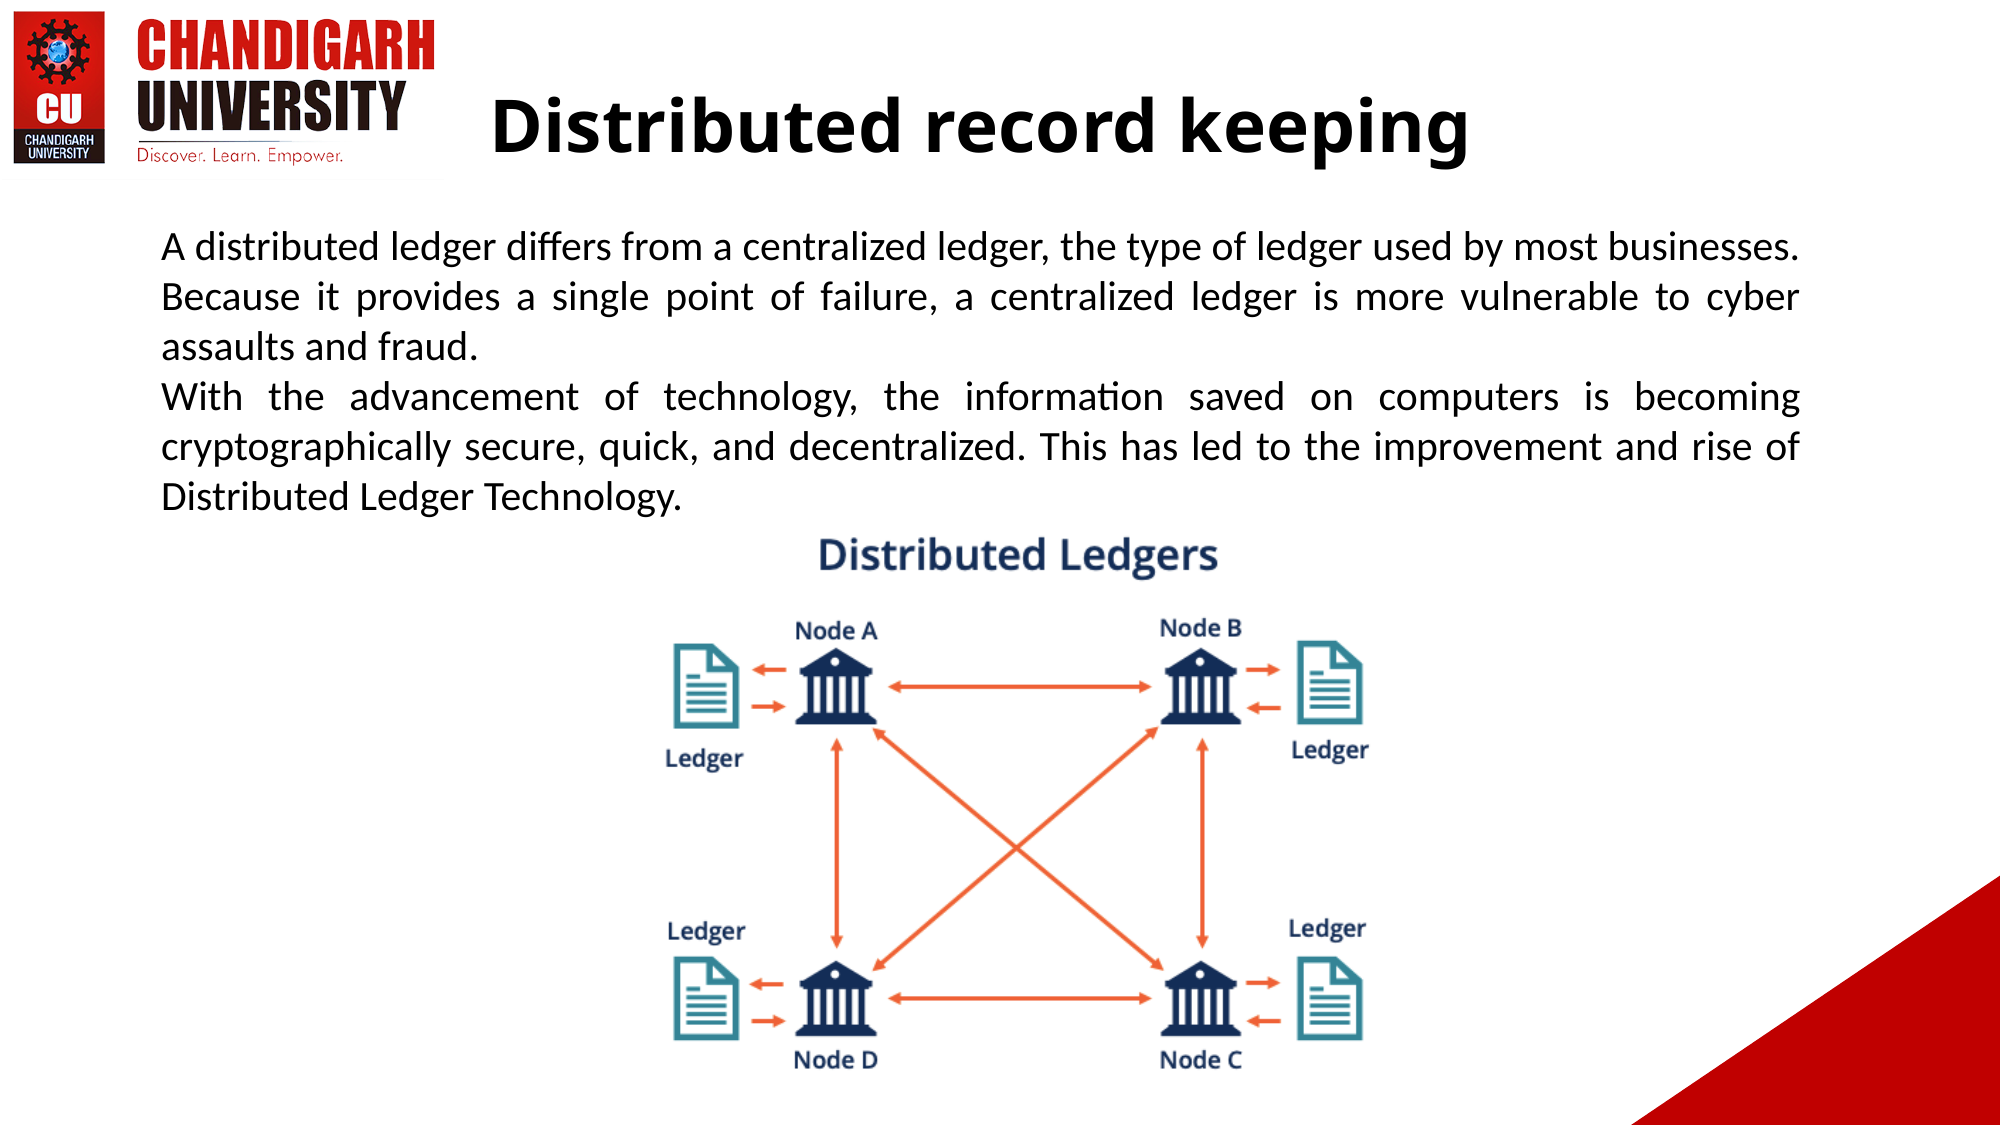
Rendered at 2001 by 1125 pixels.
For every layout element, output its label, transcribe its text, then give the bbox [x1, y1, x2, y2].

text_box A distributed ledger differs from a centralized ledger, the type of ledger used by most businesses. Because it provides a single point of failure, a centralized ledger is more vulnerable to cyber assaults and fraud. With the advancement of technology, the information saved on computers is becoming cryptographically secure, quick, and decentralized. This has led to the improvement and rise of Distributed Ledger Technology. [146, 211, 1817, 572]
title Distributed record keeping [444, 82, 1589, 175]
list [645, 505, 1396, 1107]
picture [1, 3, 444, 180]
text_box [1629, 874, 2000, 1125]
